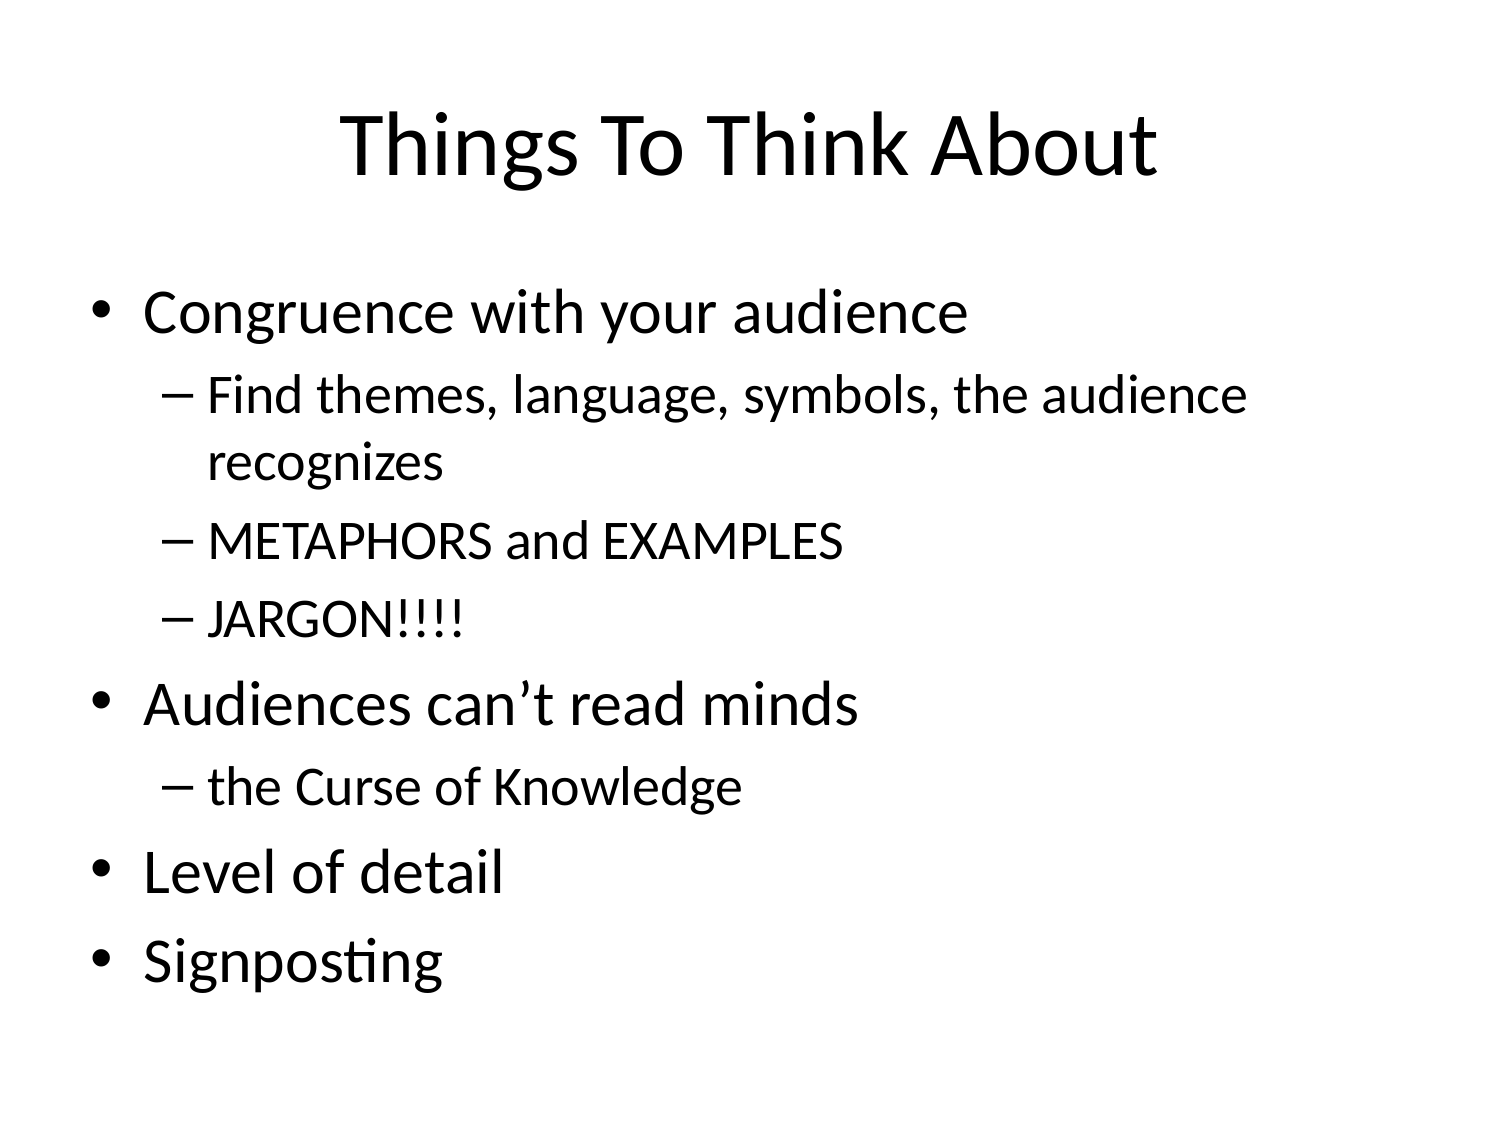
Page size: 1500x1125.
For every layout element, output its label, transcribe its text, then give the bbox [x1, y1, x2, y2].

list Congruence with your audience Find themes, language, symbols, the audience recognizes METAPHORS and EXAMPLES JARGON!!!! Audiences can’t read minds the Curse of Knowledge Level of detail Signposting [75, 262, 1425, 1005]
title Things To Think About [75, 45, 1425, 233]
